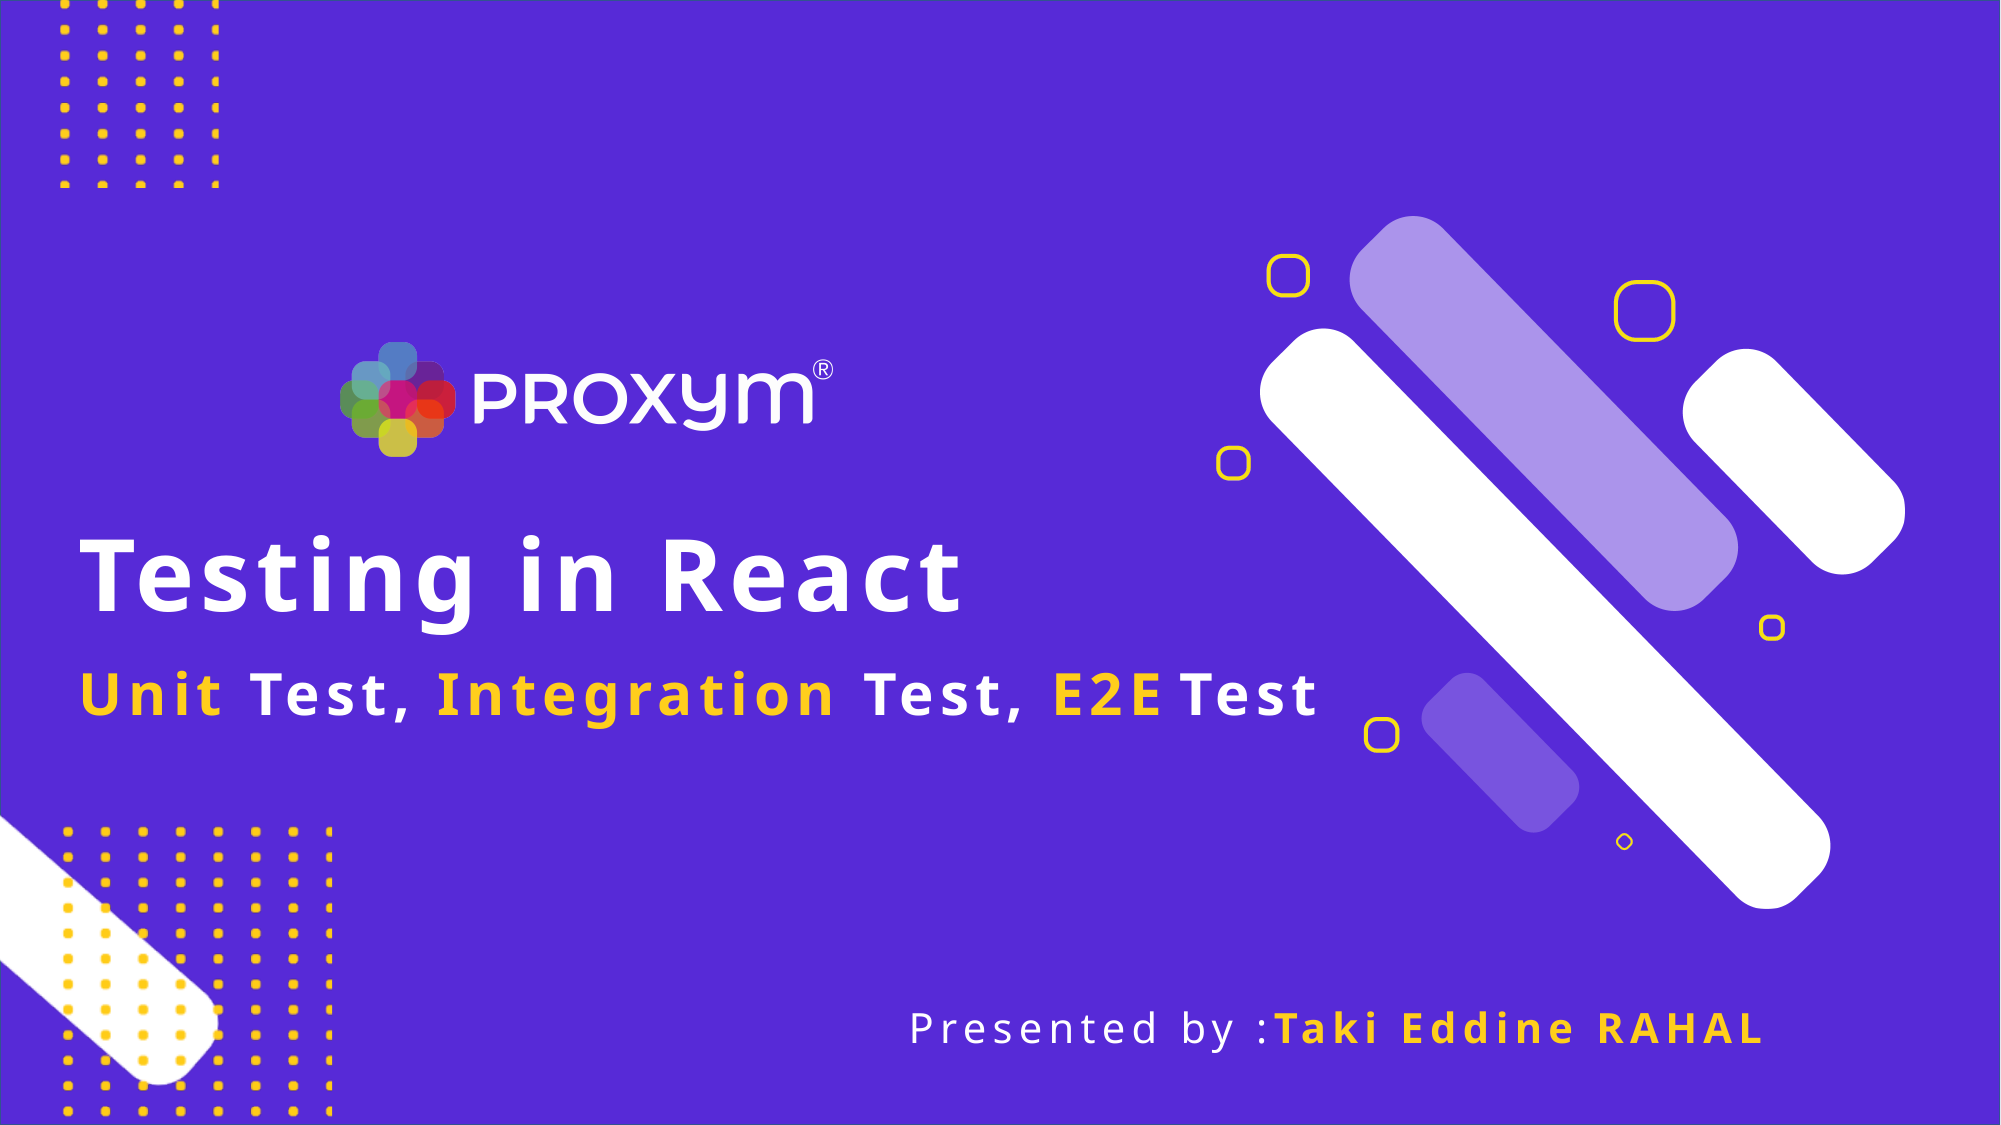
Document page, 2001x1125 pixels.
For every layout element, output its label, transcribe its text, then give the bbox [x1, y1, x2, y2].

title Testing in React Unit Test, Integration Test, E2E Test [63, 464, 1698, 909]
text_box Presented by :Taki Eddine RAHAL [893, 1006, 1977, 1053]
picture [1216, 216, 1905, 909]
picture [340, 342, 833, 457]
